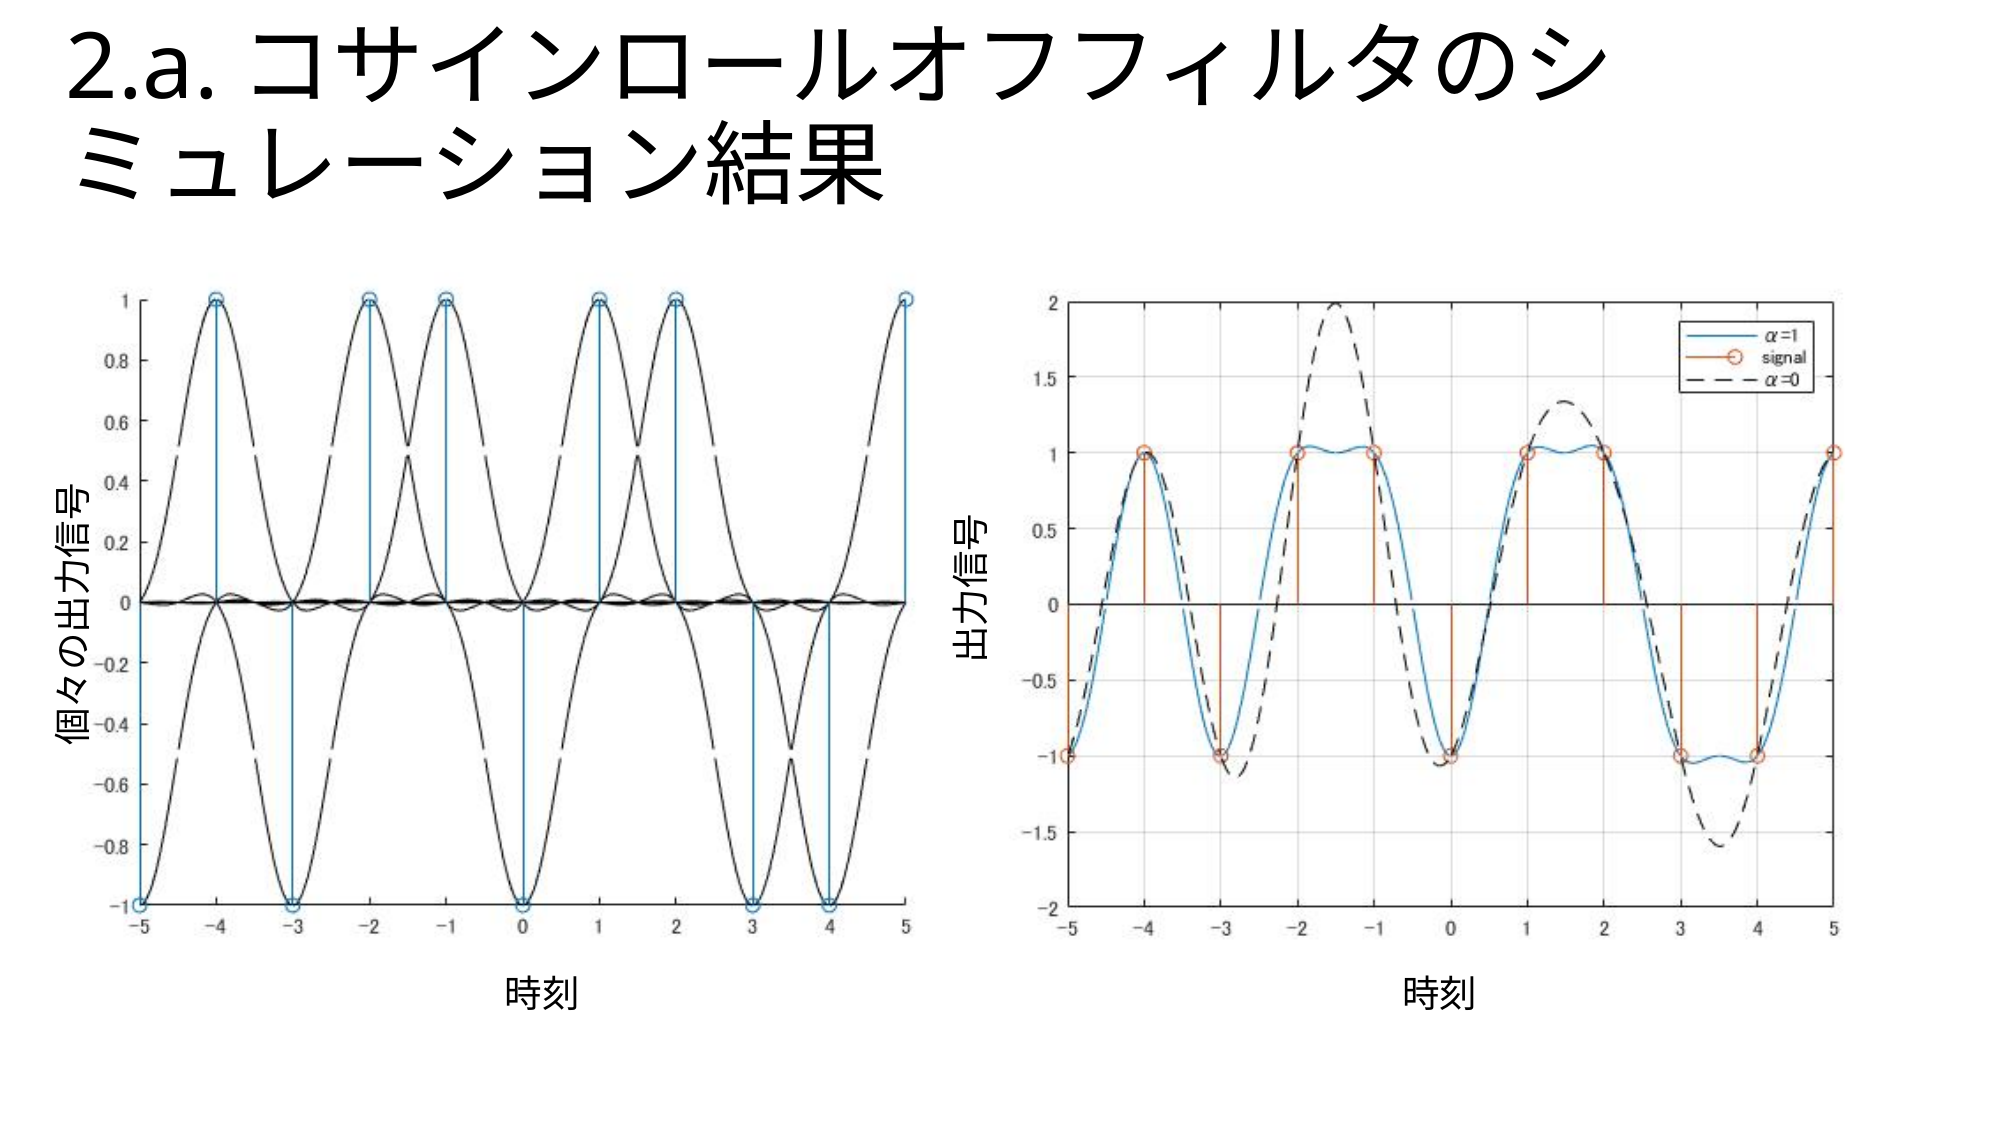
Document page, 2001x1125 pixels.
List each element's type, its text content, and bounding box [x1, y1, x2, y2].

title 2.a.コサインロールオフフィルタのシミュレーション結果 [50, 9, 1776, 227]
picture [11, 245, 1928, 989]
